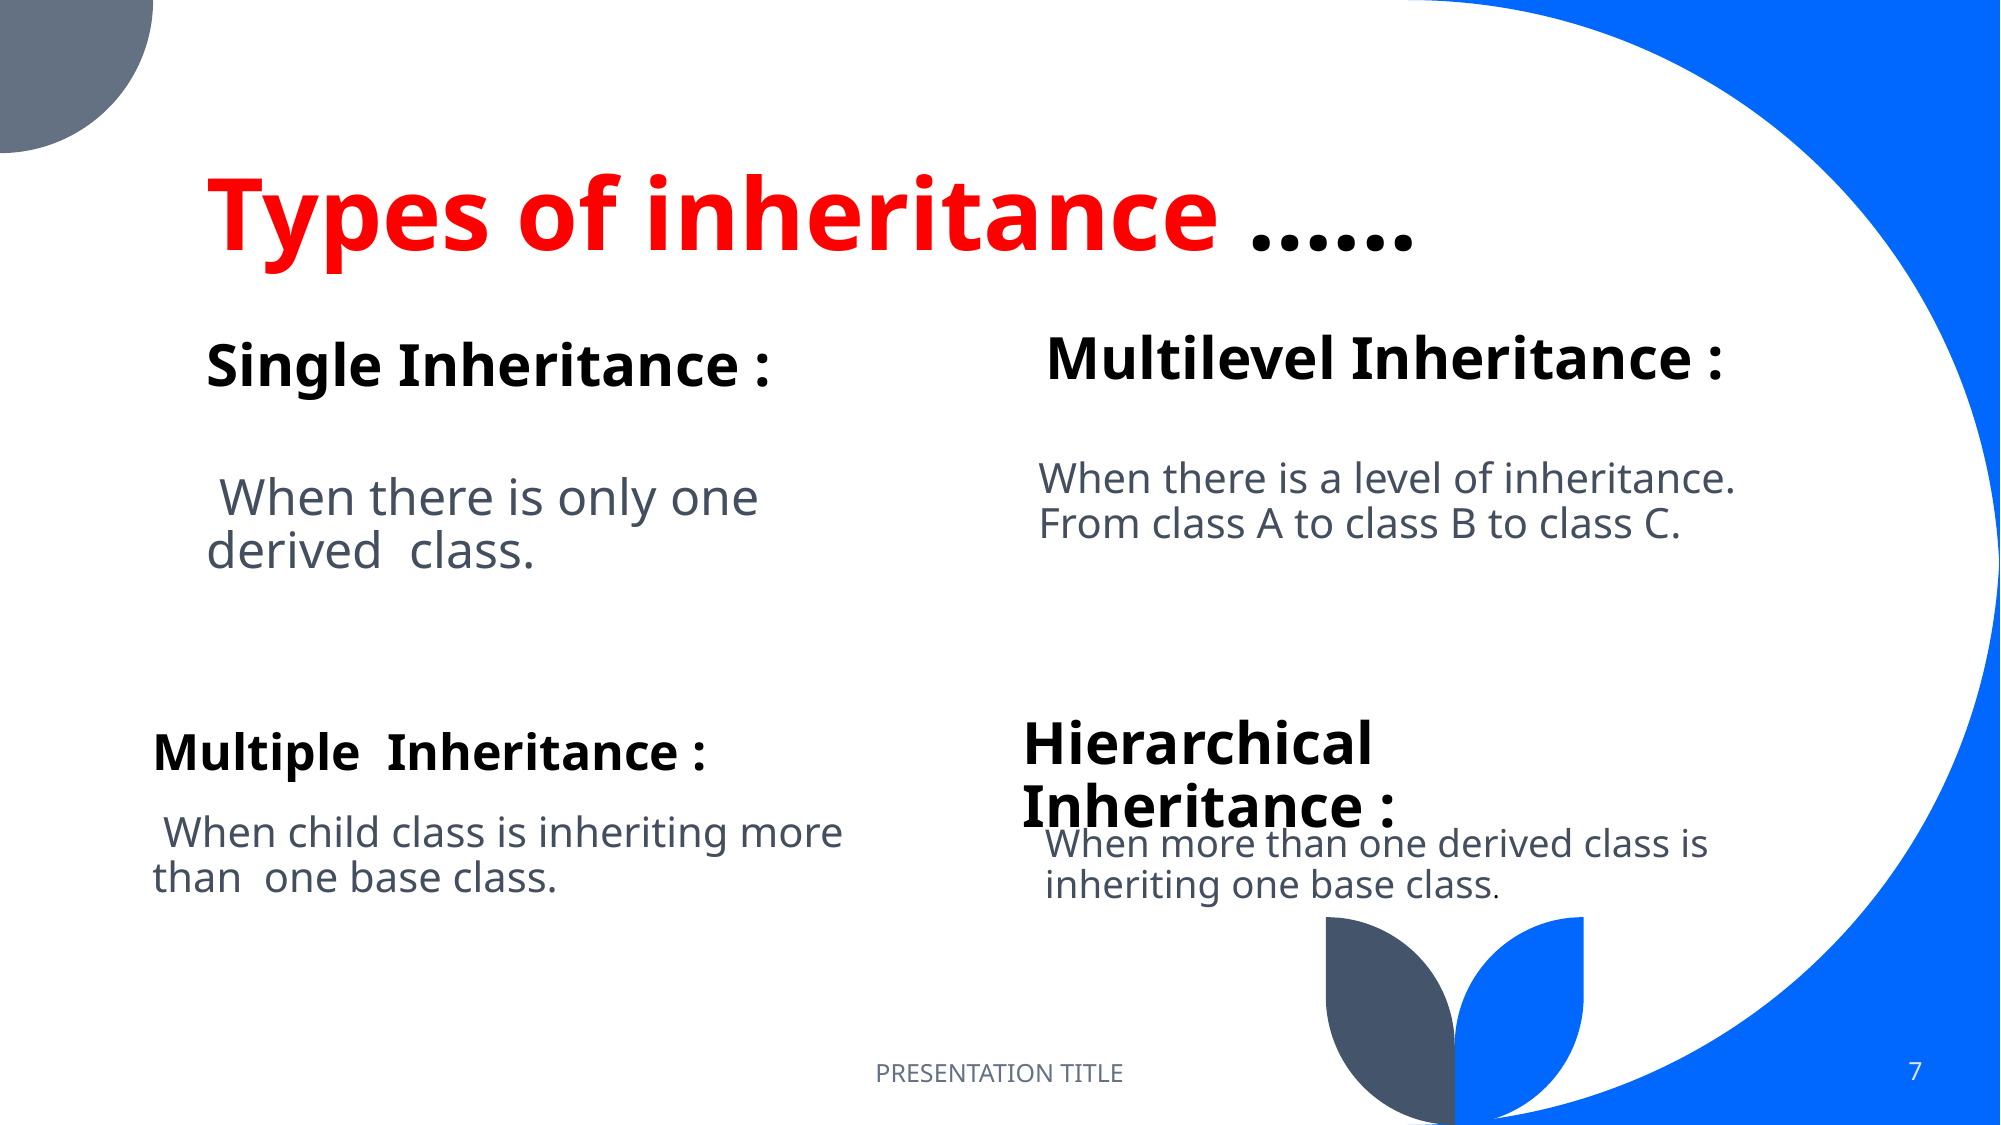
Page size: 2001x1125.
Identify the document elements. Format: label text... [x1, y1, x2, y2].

footer PRESENTATION TITLE [662, 1042, 1338, 1103]
text_box Multiple Inheritance : [137, 719, 903, 803]
slide_number 7 [1665, 1042, 1938, 1103]
title Types of inheritance …... [191, 62, 1796, 280]
list Single Inheritance : [191, 328, 957, 415]
text_box When child class is inheriting more than one base class. [137, 803, 903, 902]
list When there is only one derived class. [191, 464, 957, 563]
list When there is a level of inheritance. From class A to class B to class C. [1023, 449, 1767, 548]
text_box Hierarchical Inheritance : [1007, 706, 1773, 793]
text_box When more than one derived class is inheriting one base class. [1029, 816, 1773, 915]
list Multilevel Inheritance : [1030, 321, 1796, 408]
